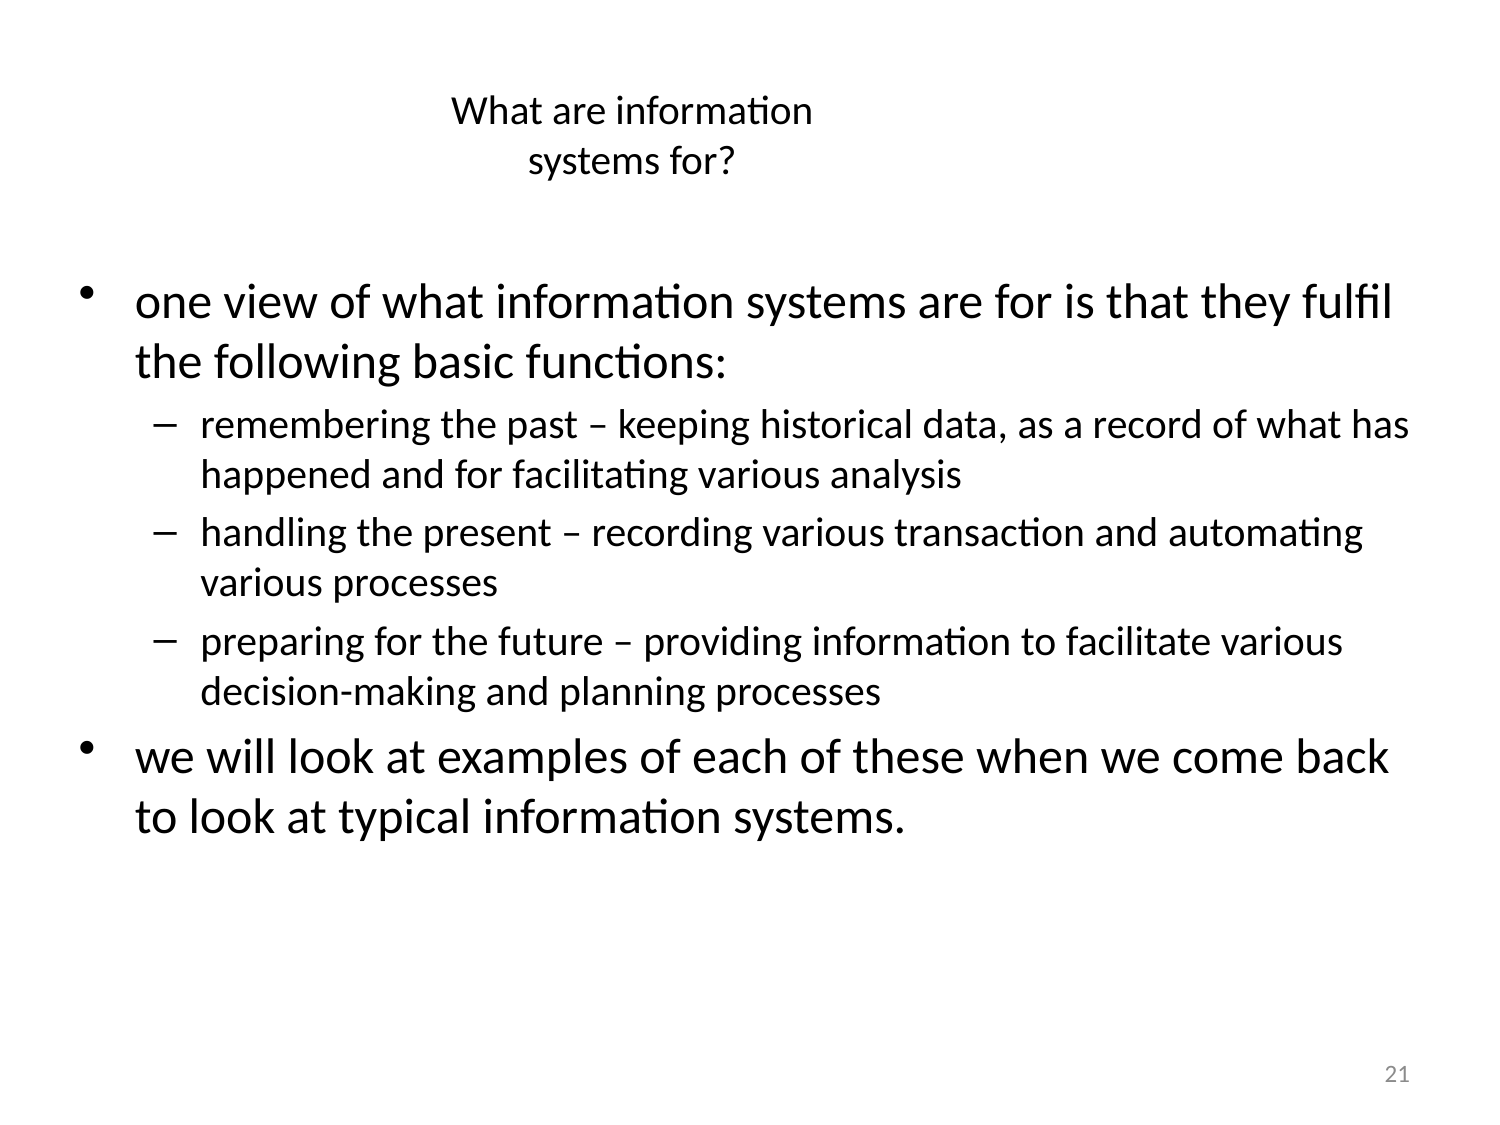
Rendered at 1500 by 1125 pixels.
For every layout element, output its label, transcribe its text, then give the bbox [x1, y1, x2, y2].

list one view of what information systems are for is that they fulfil the following basic functions: remembering the past – keeping historical data, as a record of what has happened and for facilitating various analysis handling the present – recording various transaction and automating various processes preparing for the future – providing information to facilitate various decision-making and planning processes we will look at examples of each of these when we come back to look at typical information systems. [63, 260, 1428, 1010]
slide_number 21 [1074, 1042, 1425, 1103]
title What are information systems for? [69, 75, 1196, 191]
